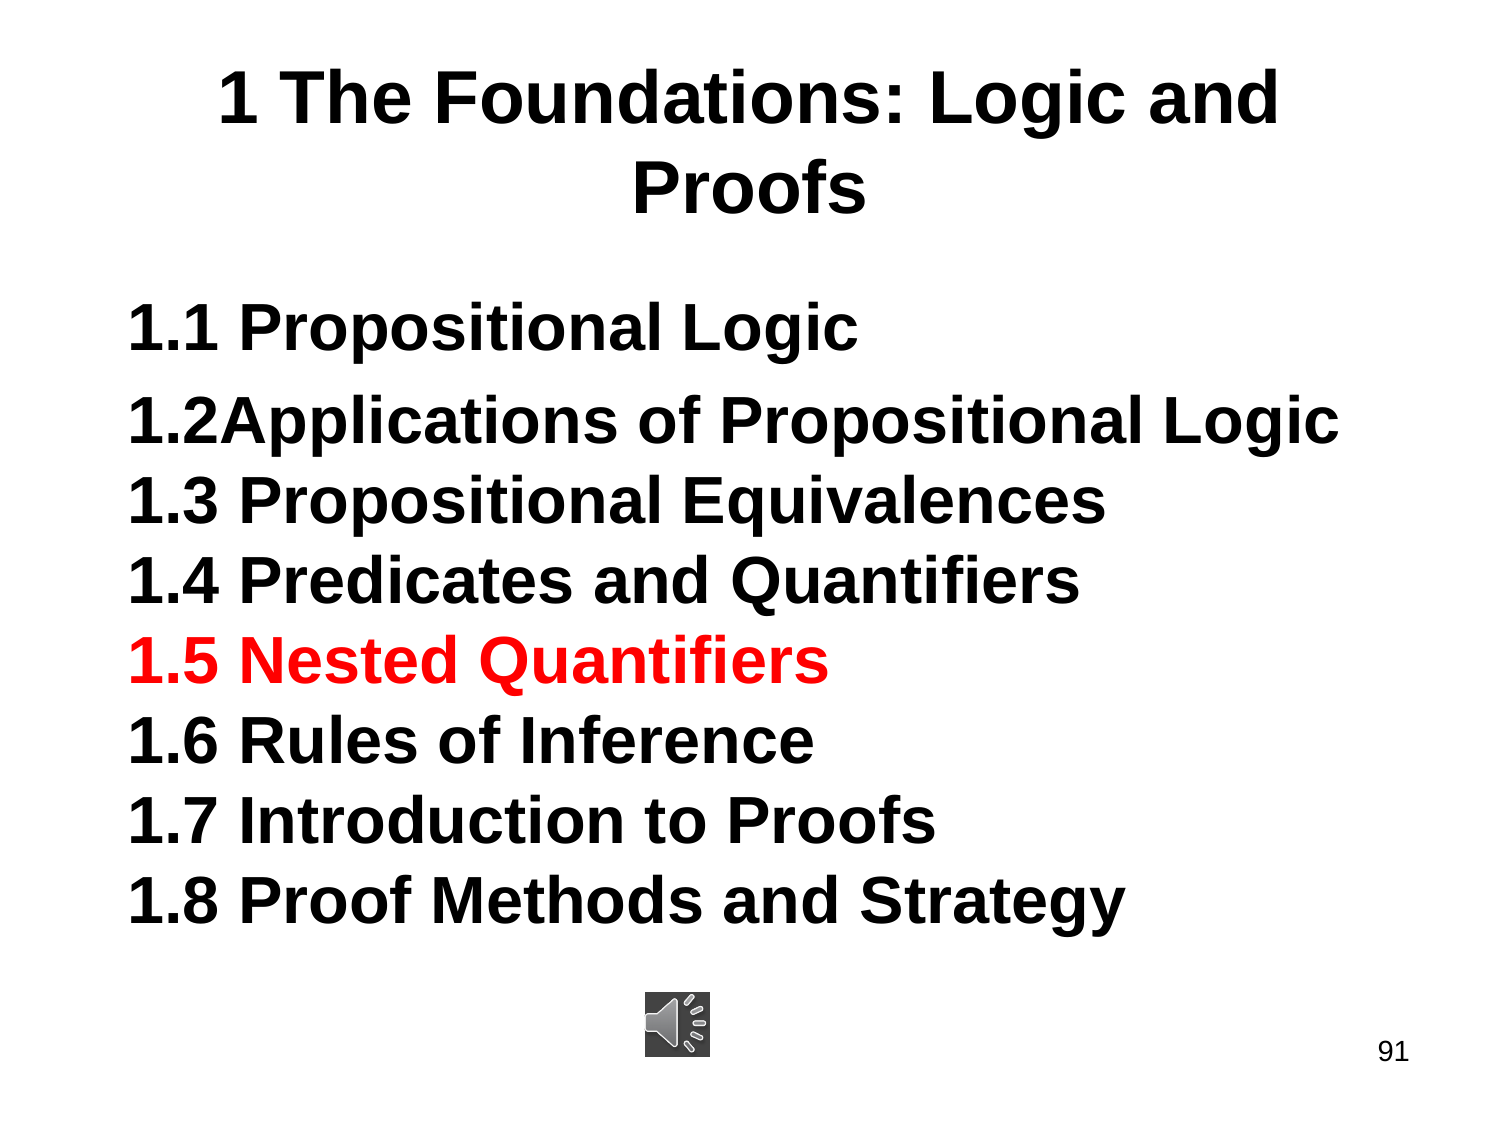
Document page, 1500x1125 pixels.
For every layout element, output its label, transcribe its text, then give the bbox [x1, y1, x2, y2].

title 1 The Foundations: Logic and Proofs [75, 45, 1425, 233]
slide_number 91 [1074, 1024, 1425, 1103]
list 1.1 Propositional Logic 1.2Applications of Propositional Logic 1.3 Propositional Equivalences 1.4 Predicates and Quantifiers 1.5 Nested Quantifiers 1.6 Rules of Inference 1.7 Introduction to Proofs 1.8 Proof Methods and Strategy [112, 196, 1463, 939]
picture [643, 991, 711, 1059]
